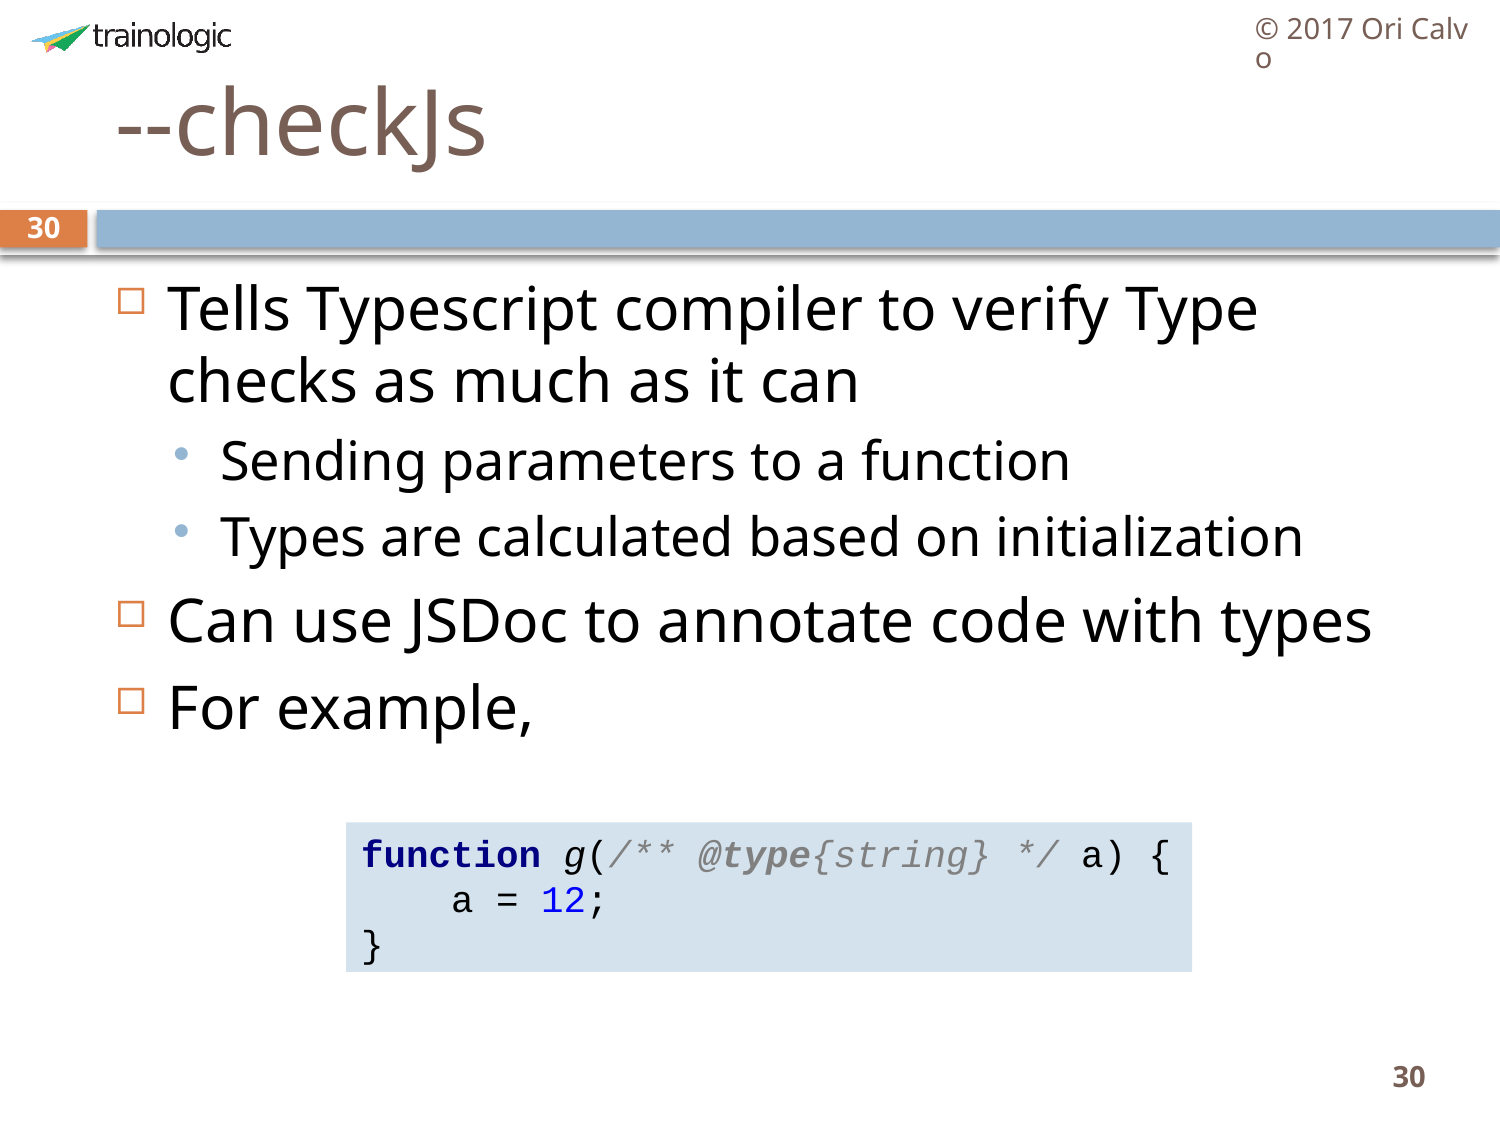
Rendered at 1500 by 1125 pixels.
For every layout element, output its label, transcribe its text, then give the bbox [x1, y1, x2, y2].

slide_number 30 [0, 208, 88, 249]
list Tells Typescript compiler to verify Type checks as much as it can Sending parameters to a function Types are calculated based on initialization Can use JSDoc to annotate code with types For example, [100, 262, 1438, 1000]
title --checkJs [100, 37, 1438, 200]
footer © 2017 Ori Calvo [1240, 0, 1500, 60]
picture [29, 22, 231, 53]
text_box function g(/** @type{string} */ a) { a = 12; } [346, 822, 1193, 972]
